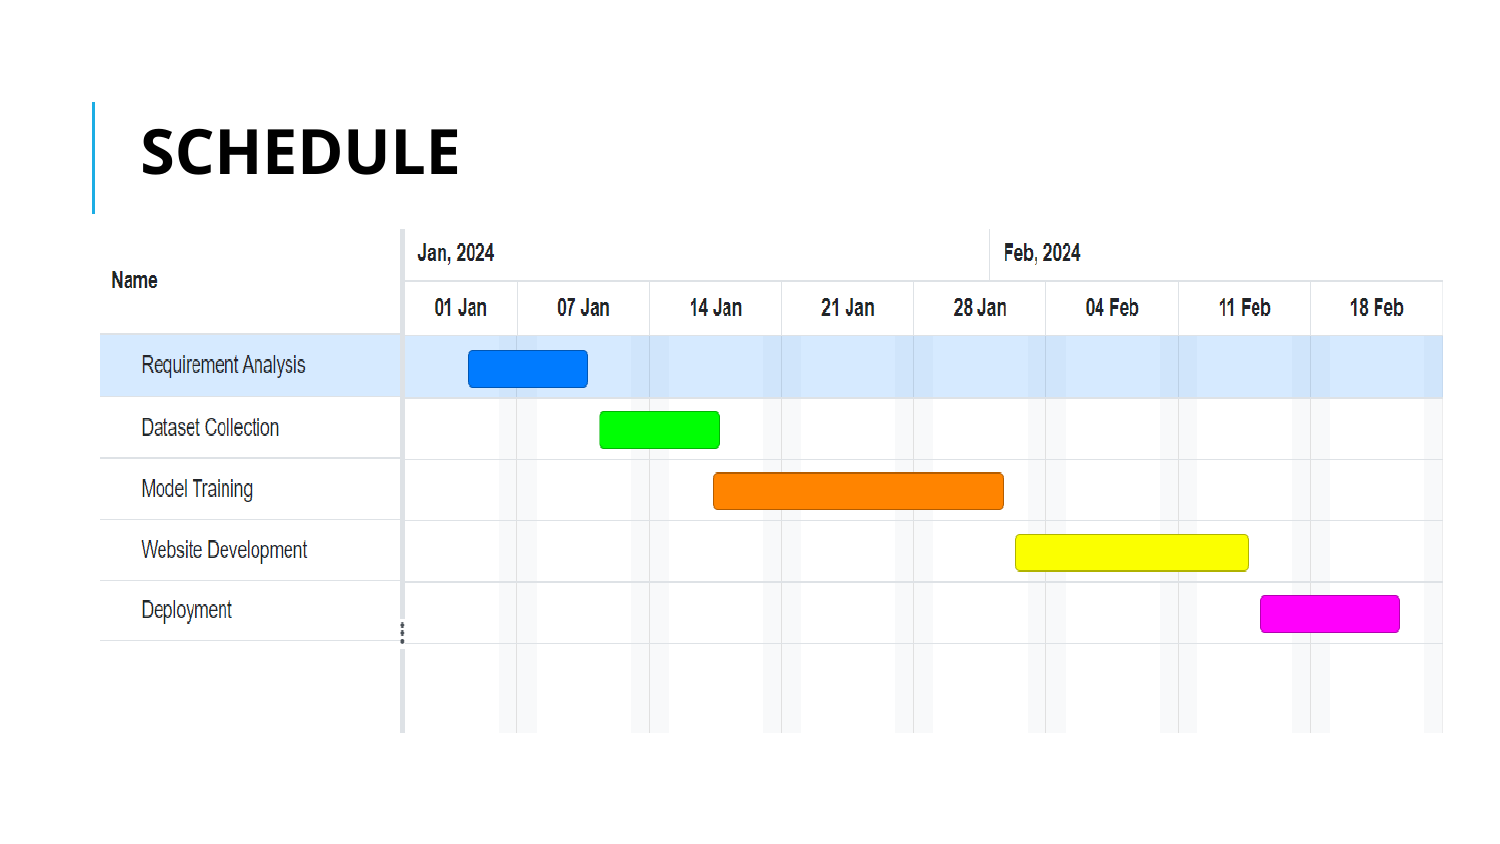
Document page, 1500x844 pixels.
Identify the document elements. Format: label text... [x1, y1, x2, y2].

picture [100, 229, 1443, 733]
text_box SCHEDULE [125, 97, 1240, 203]
